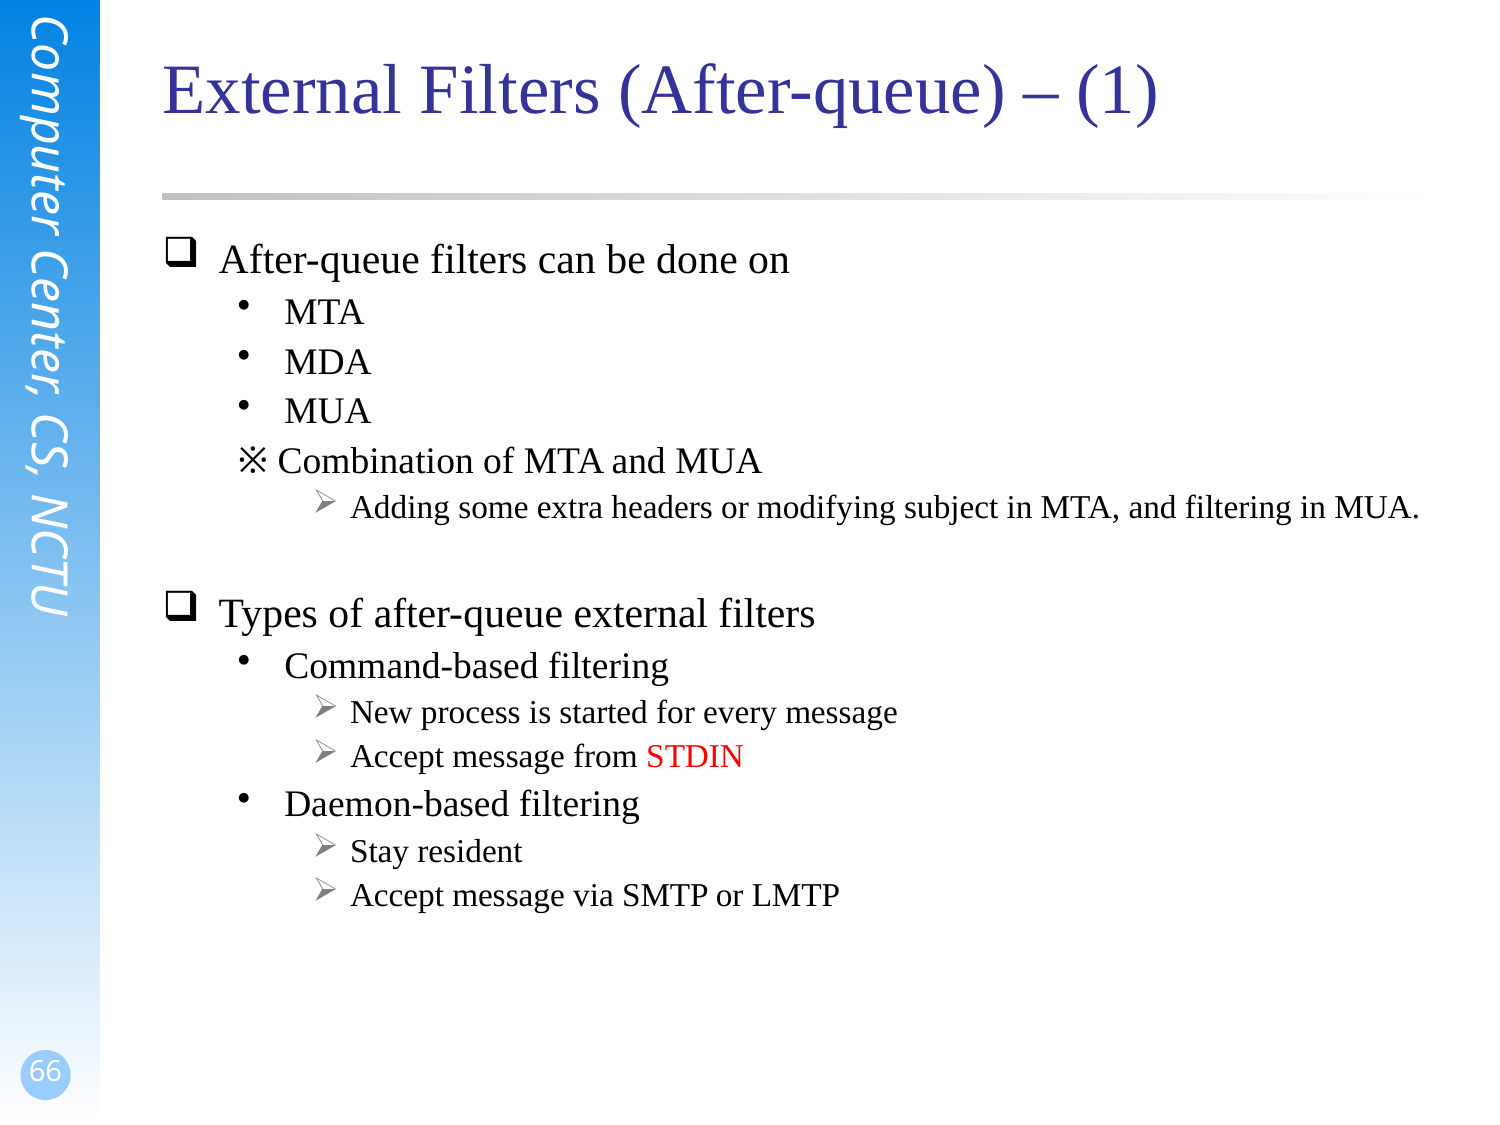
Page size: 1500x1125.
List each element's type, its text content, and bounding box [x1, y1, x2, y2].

list After-queue filters can be done on MTA MDA MUA ※ Combination of MTA and MUA Adding some extra headers or modifying subject in MTA, and filtering in MUA. Types of after-queue external filters Command-based filtering New process is started for every message Accept message from STDIN Daemon-based filtering Stay resident Accept message via SMTP or LMTP [162, 237, 1438, 1000]
title External Filters (After-queue) – (1) [162, 42, 1438, 231]
